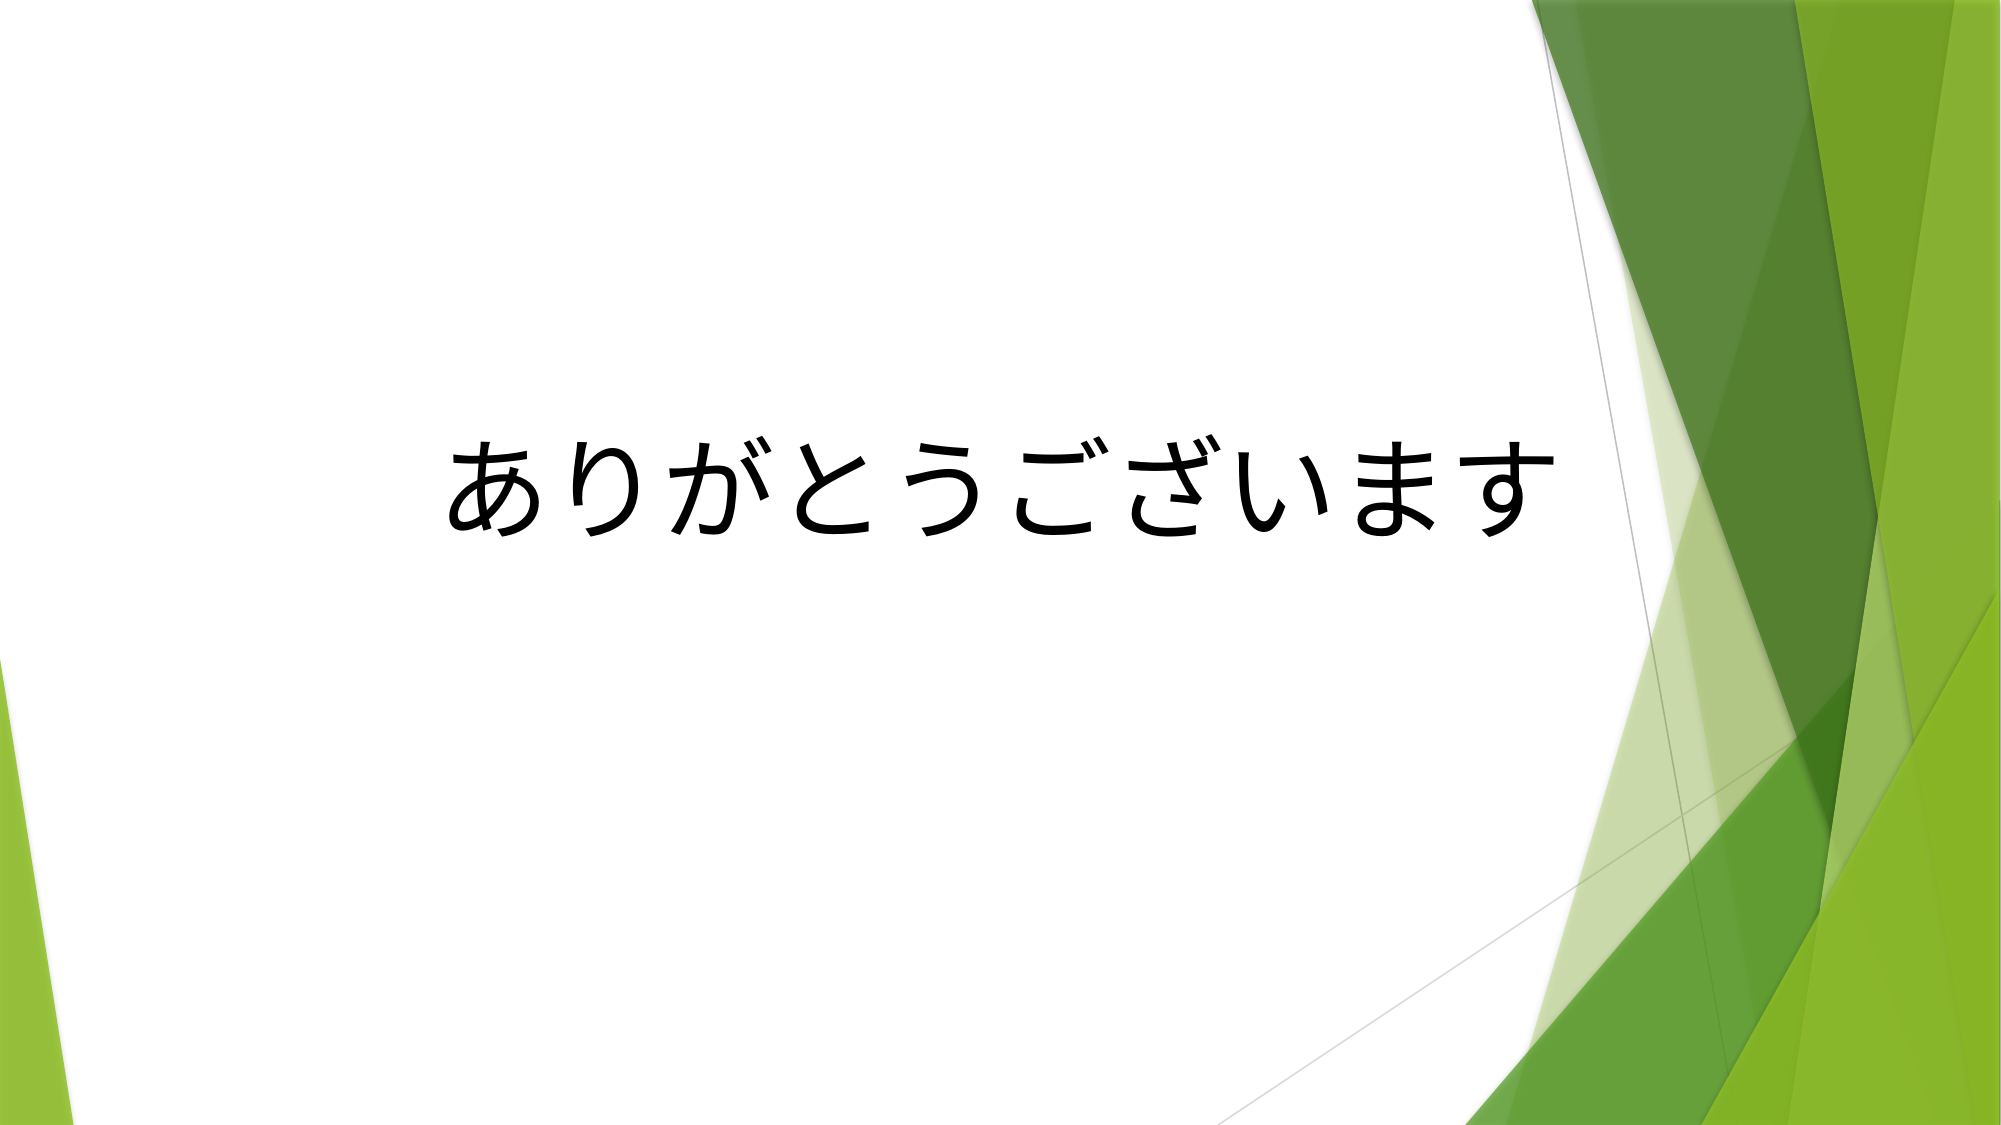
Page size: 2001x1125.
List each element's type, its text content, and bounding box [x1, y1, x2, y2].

text_box ありがとうございます [422, 410, 1578, 561]
